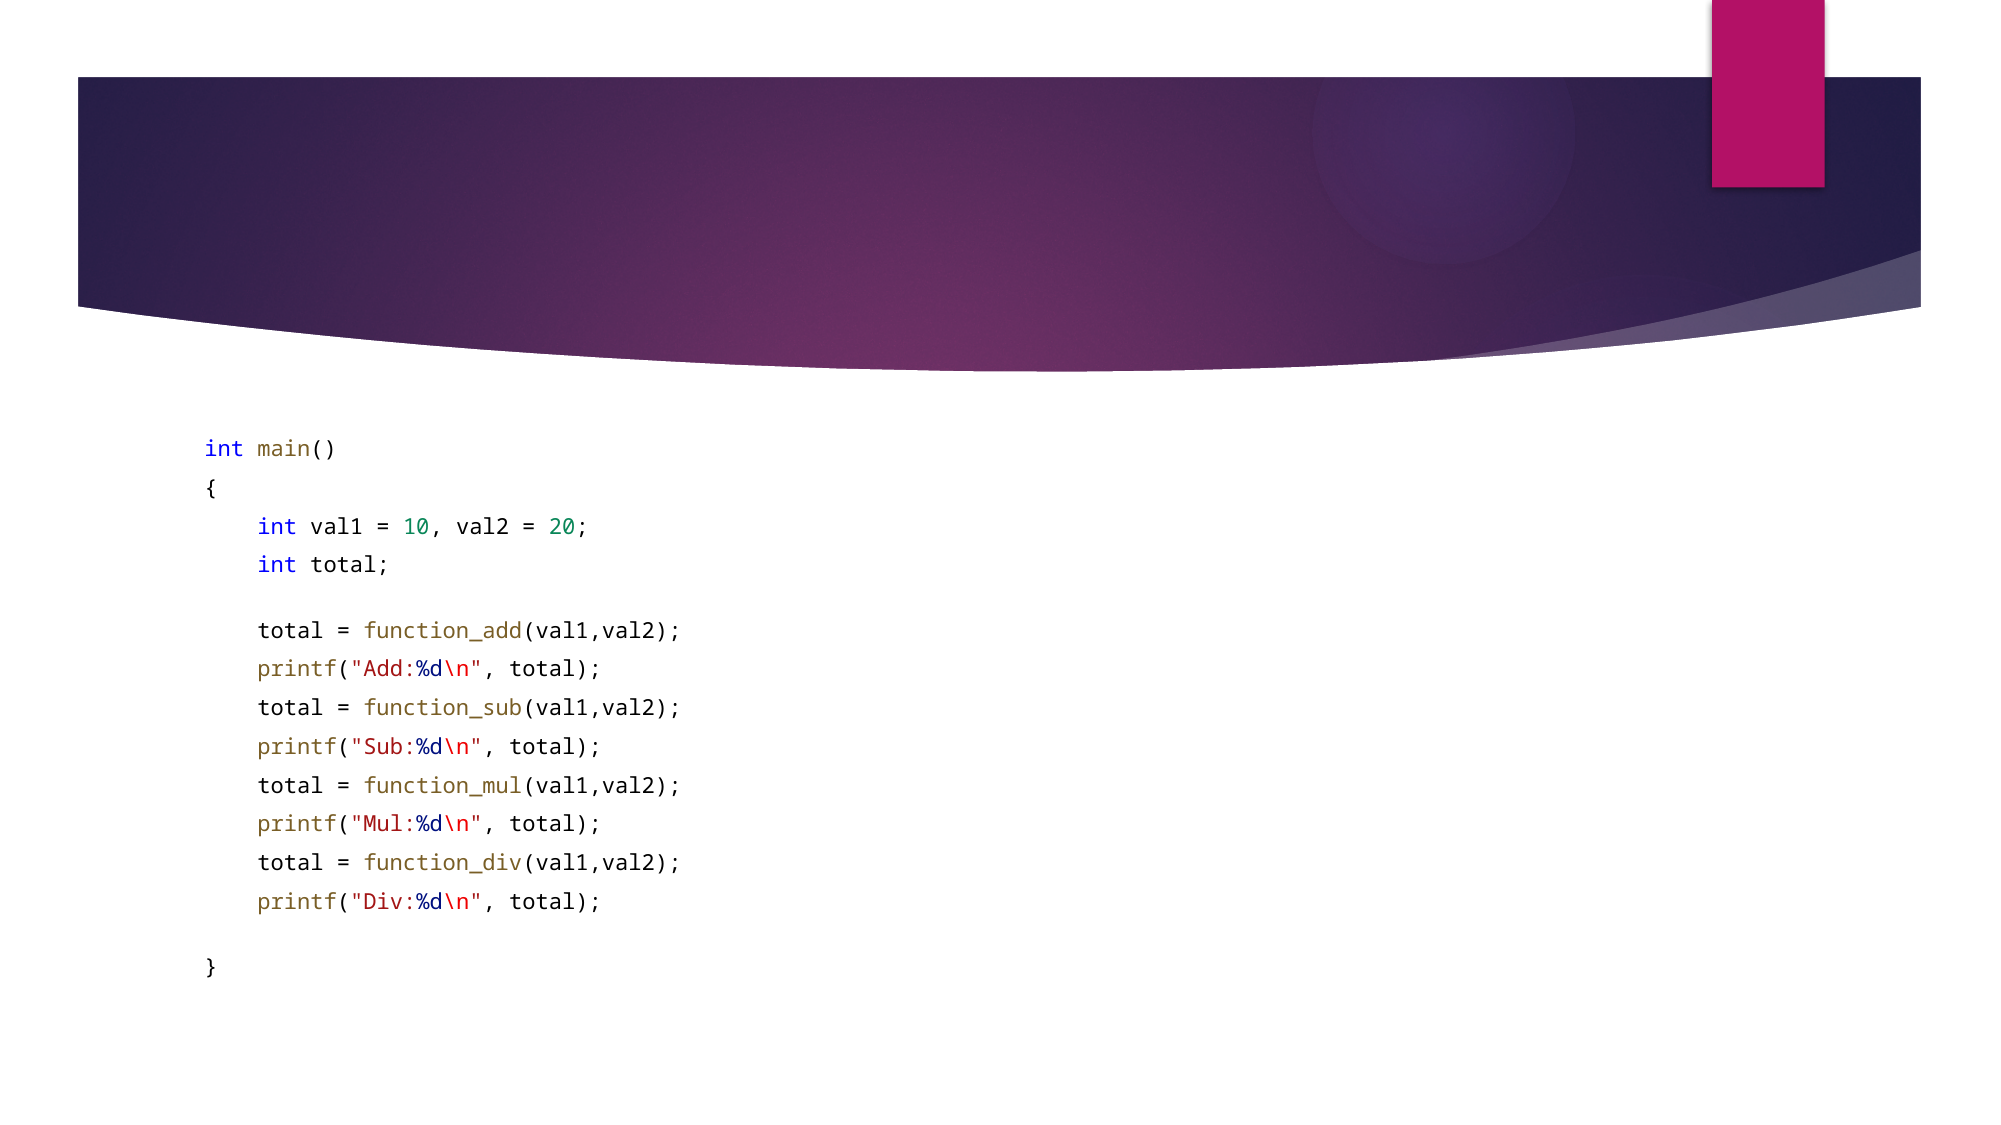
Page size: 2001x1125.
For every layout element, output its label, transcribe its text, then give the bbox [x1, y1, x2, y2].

list int main() { int val1 = 10, val2 = 20; int total; total = function_add(val1,val2); printf("Add:%d\n", total); total = function_sub(val1,val2); printf("Sub:%d\n", total); total = function_mul(val1,val2); printf("Mul:%d\n", total); total = function_div(val1,val2); printf("Div:%d\n", total); } [189, 427, 1638, 988]
